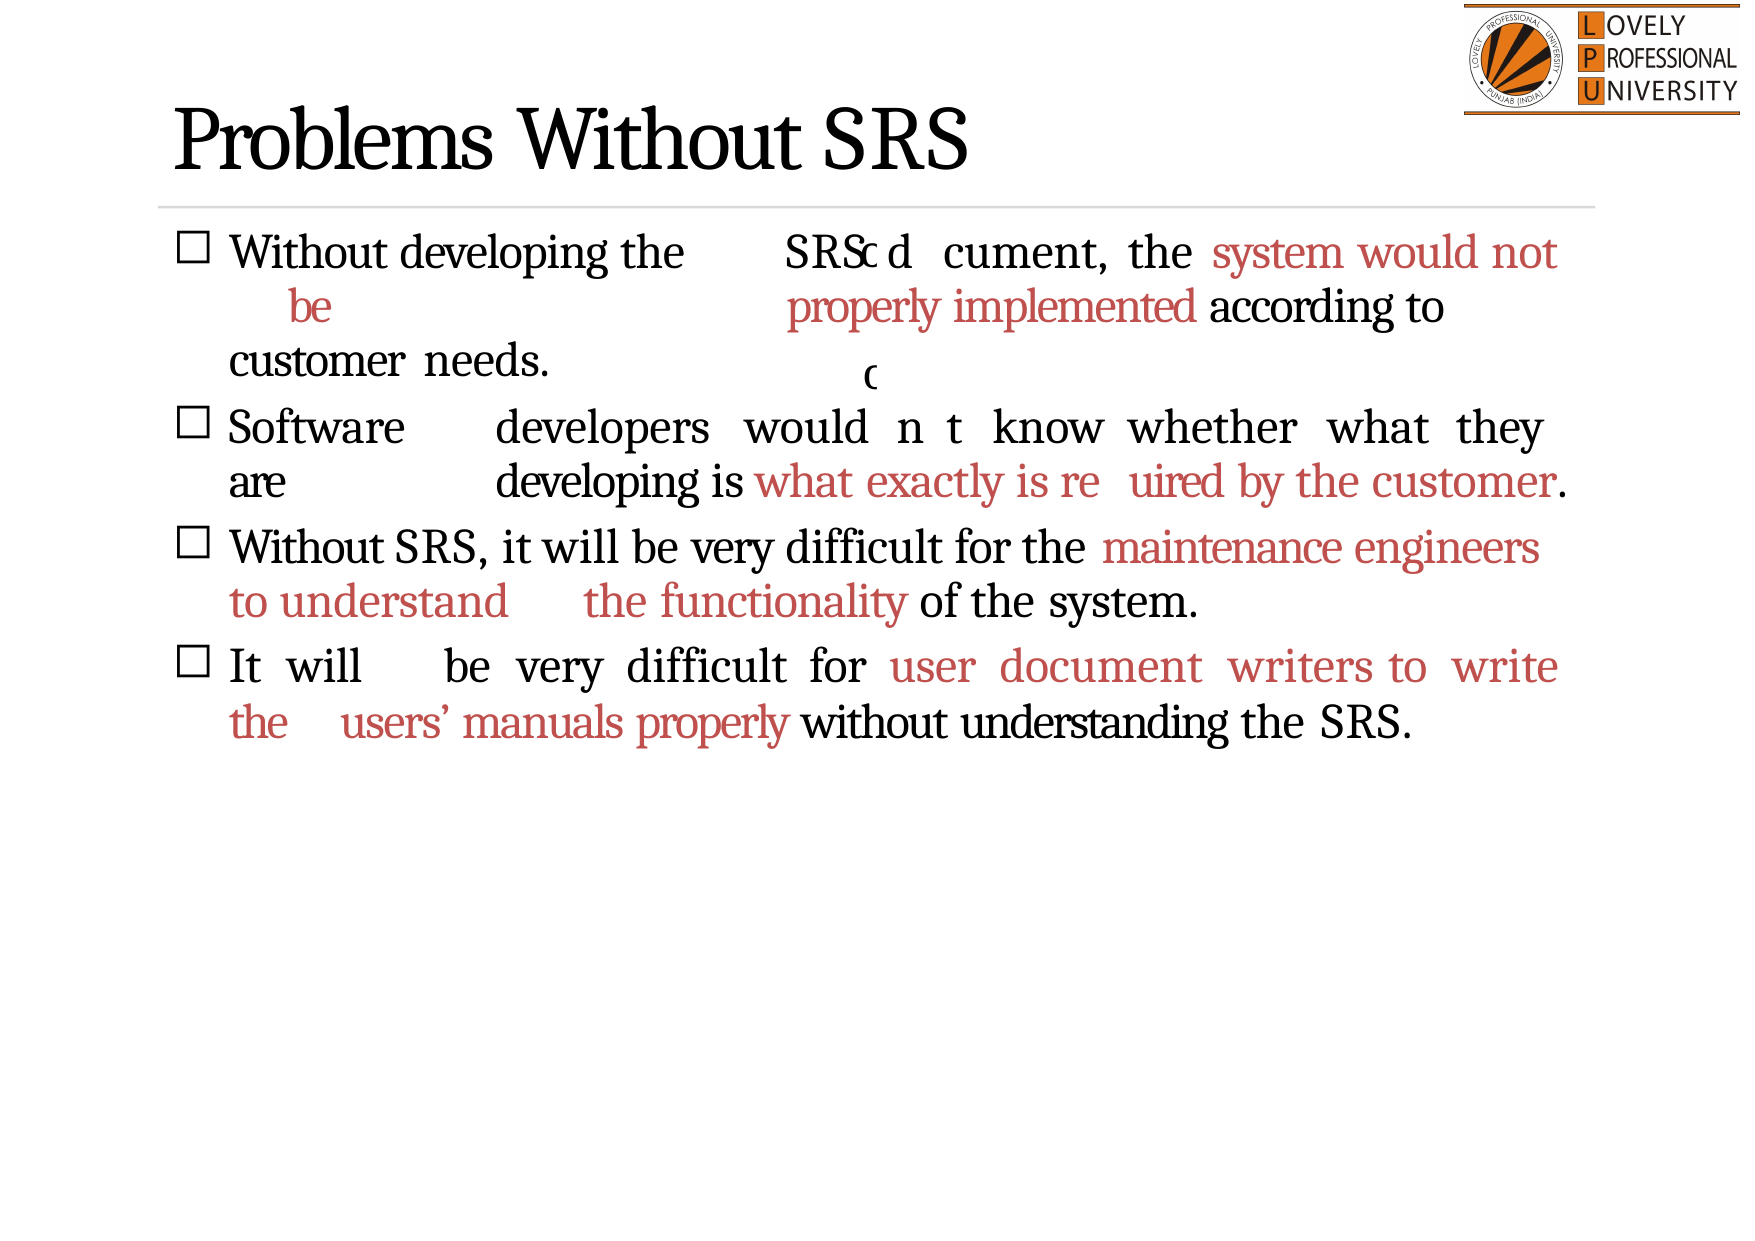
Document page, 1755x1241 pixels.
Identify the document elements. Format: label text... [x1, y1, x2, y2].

text_box Without developing the SRS d cument, the system would not be properly implemented according to customer needs. Software developers would n t know whether what they are developing is what exactly is re uired by the customer. Without SRS, it will be very difficult for the maintenance engineers to understand the functionality of the system. It will be very difficult for user document writers to write the users’ manuals properly without understanding the SRS. [170, 215, 871, 749]
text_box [876, 3, 1755, 828]
title Problems Without SRS [167, 75, 870, 286]
